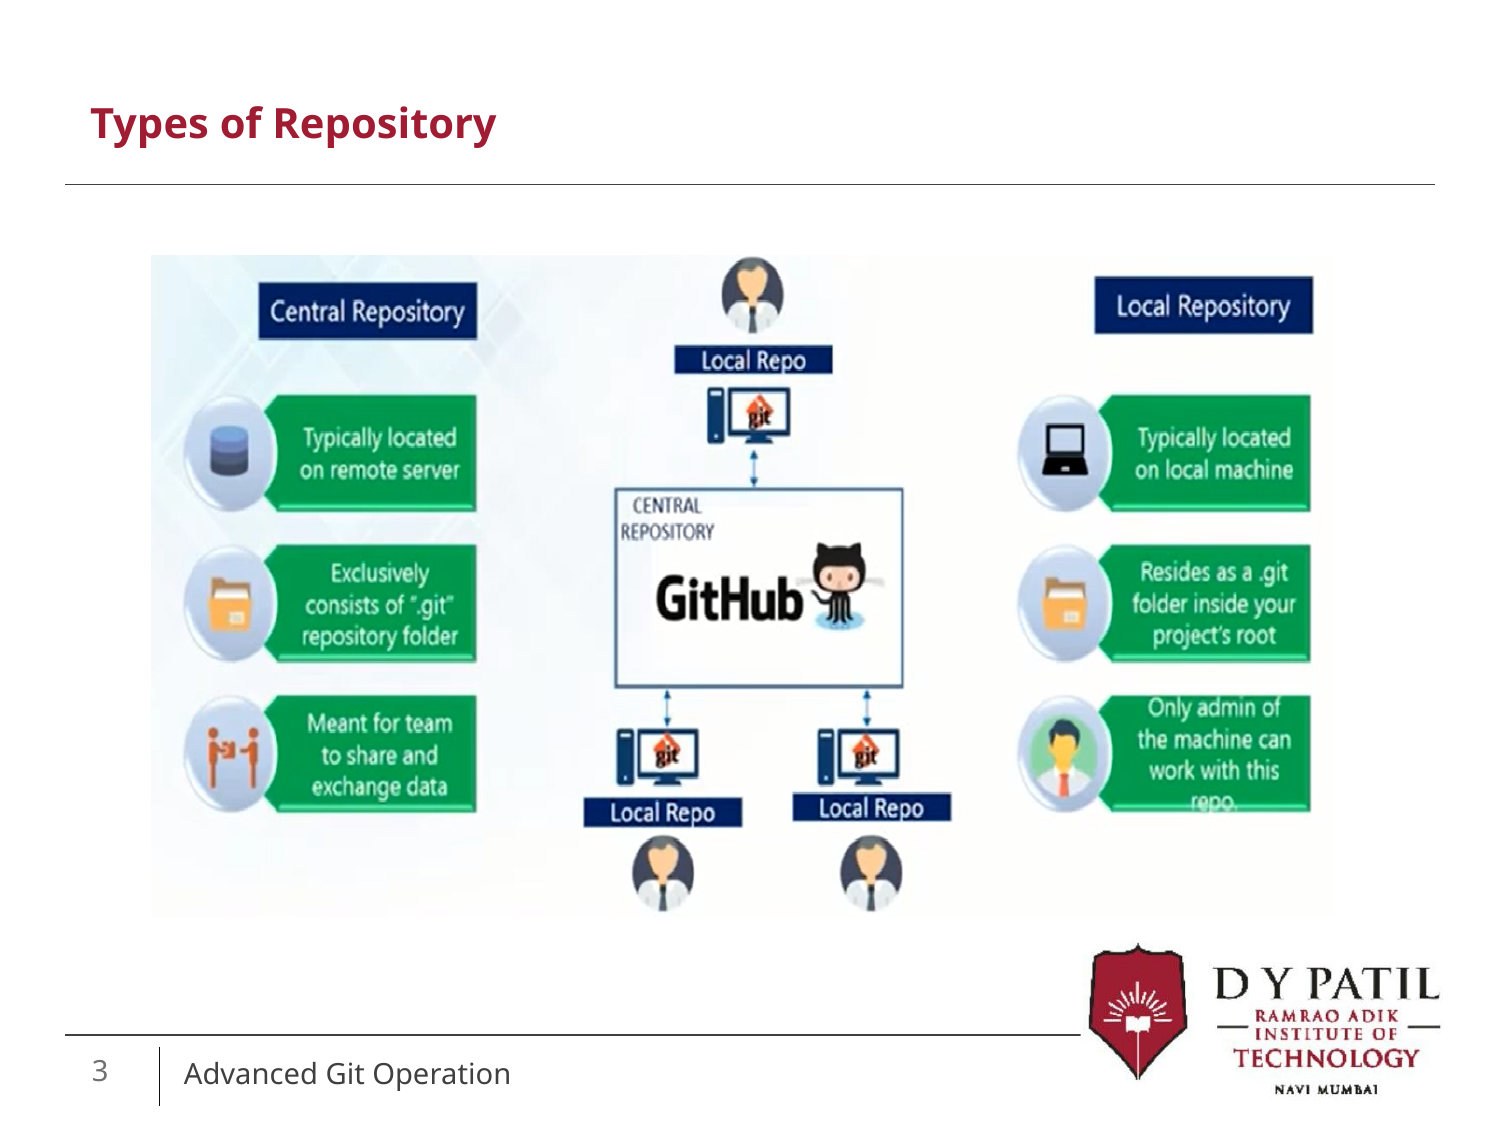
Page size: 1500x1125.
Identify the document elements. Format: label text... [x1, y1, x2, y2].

footer Advanced Git Operation [168, 1042, 644, 1103]
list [151, 255, 1335, 918]
title Types of Repository [74, 54, 1426, 190]
slide_number 3 [76, 1042, 155, 1103]
picture [1080, 915, 1500, 1125]
